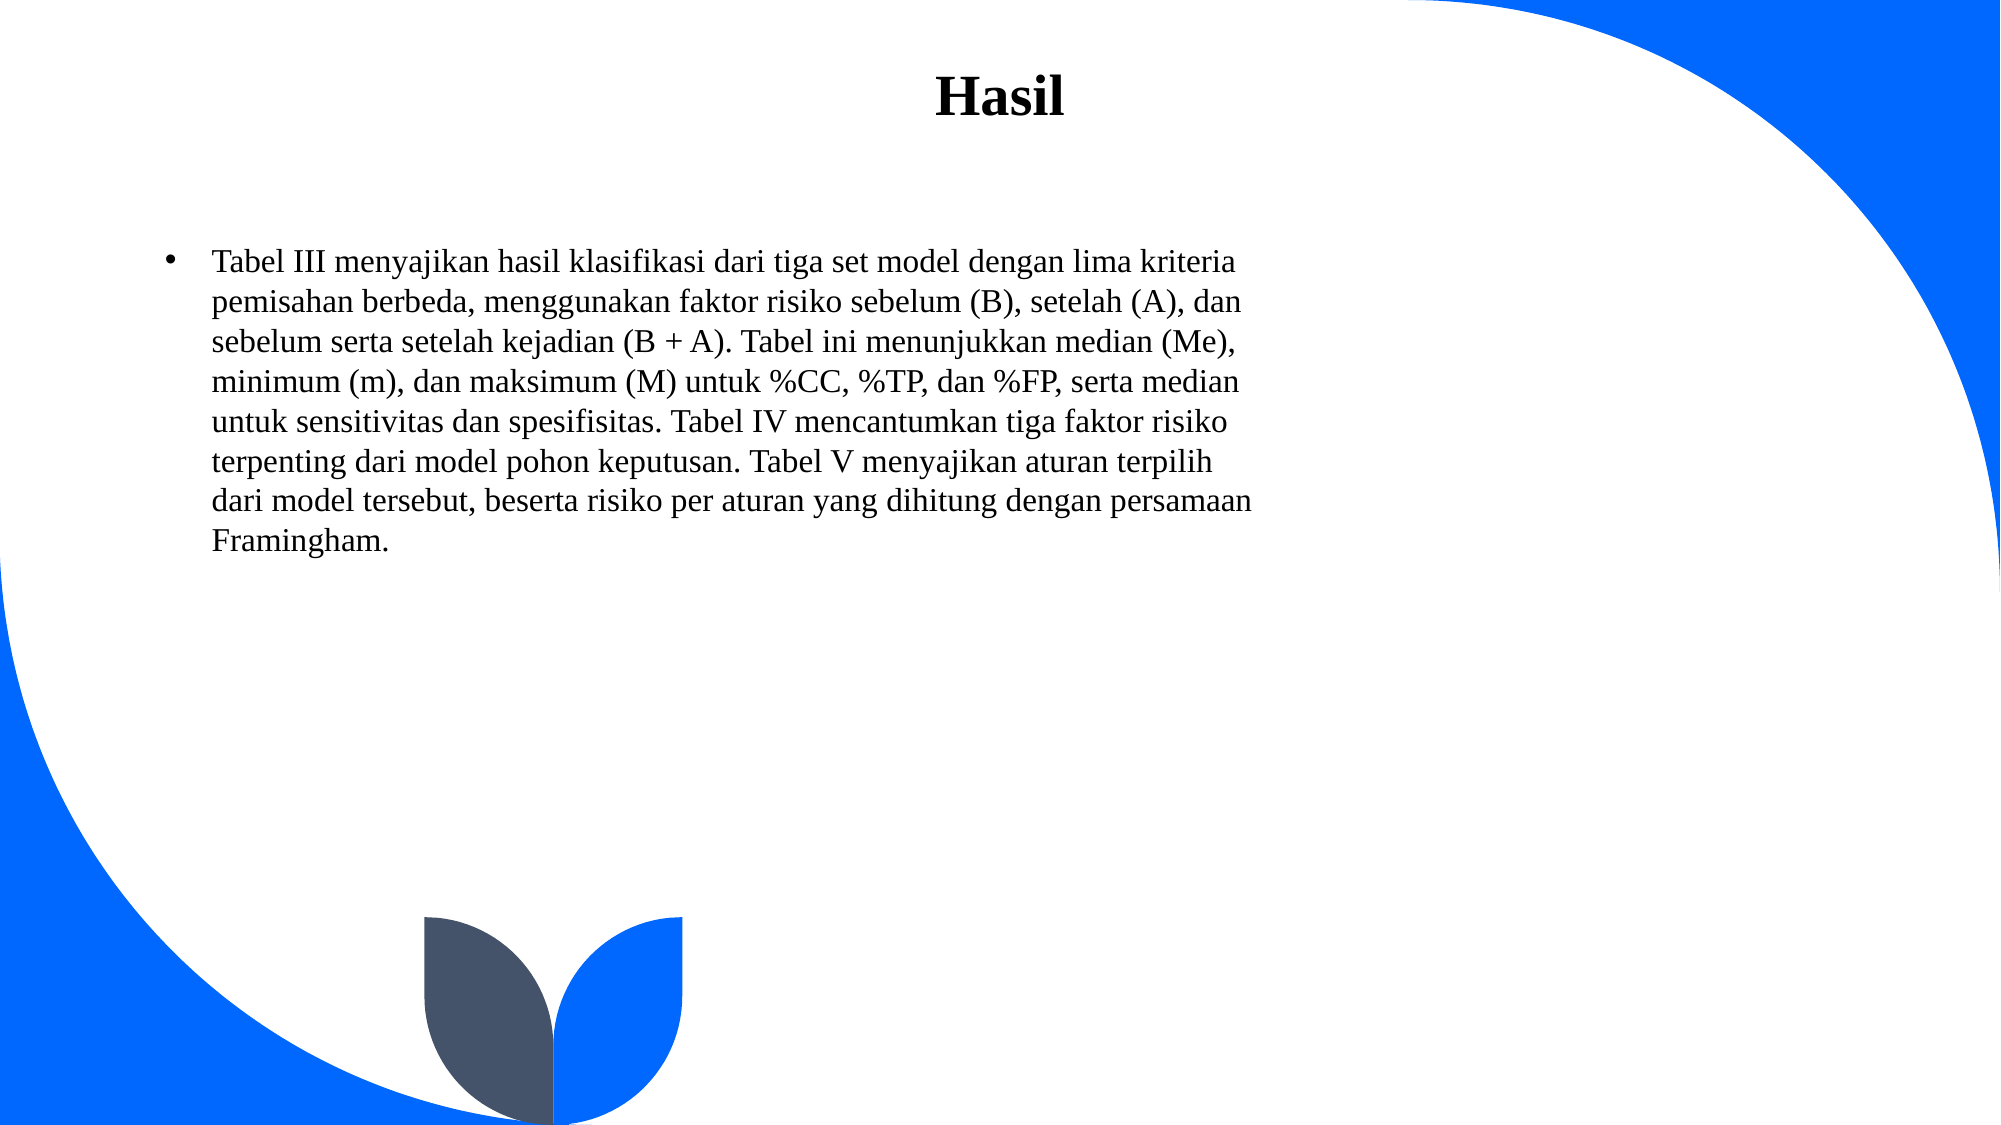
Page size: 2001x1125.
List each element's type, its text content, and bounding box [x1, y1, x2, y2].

text_box Hasil [612, 50, 1388, 135]
text_box Tabel III menyajikan hasil klasifikasi dari tiga set model dengan lima kriteria pemisahan berbeda, menggunakan faktor risiko sebelum (B), setelah (A), dan sebelum serta setelah kejadian (B + A). Tabel ini menunjukkan median (Me), minimum (m), dan maksimum (M) untuk %CC, %TP, dan %FP, serta median untuk sensitivitas dan spesifisitas. Tabel IV mencantumkan tiga faktor risiko terpenting dari model pohon keputusan. Tabel V menyajikan aturan terpilih dari model tersebut, beserta risiko per aturan yang dihitung dengan persamaan Framingham. [149, 231, 1275, 566]
